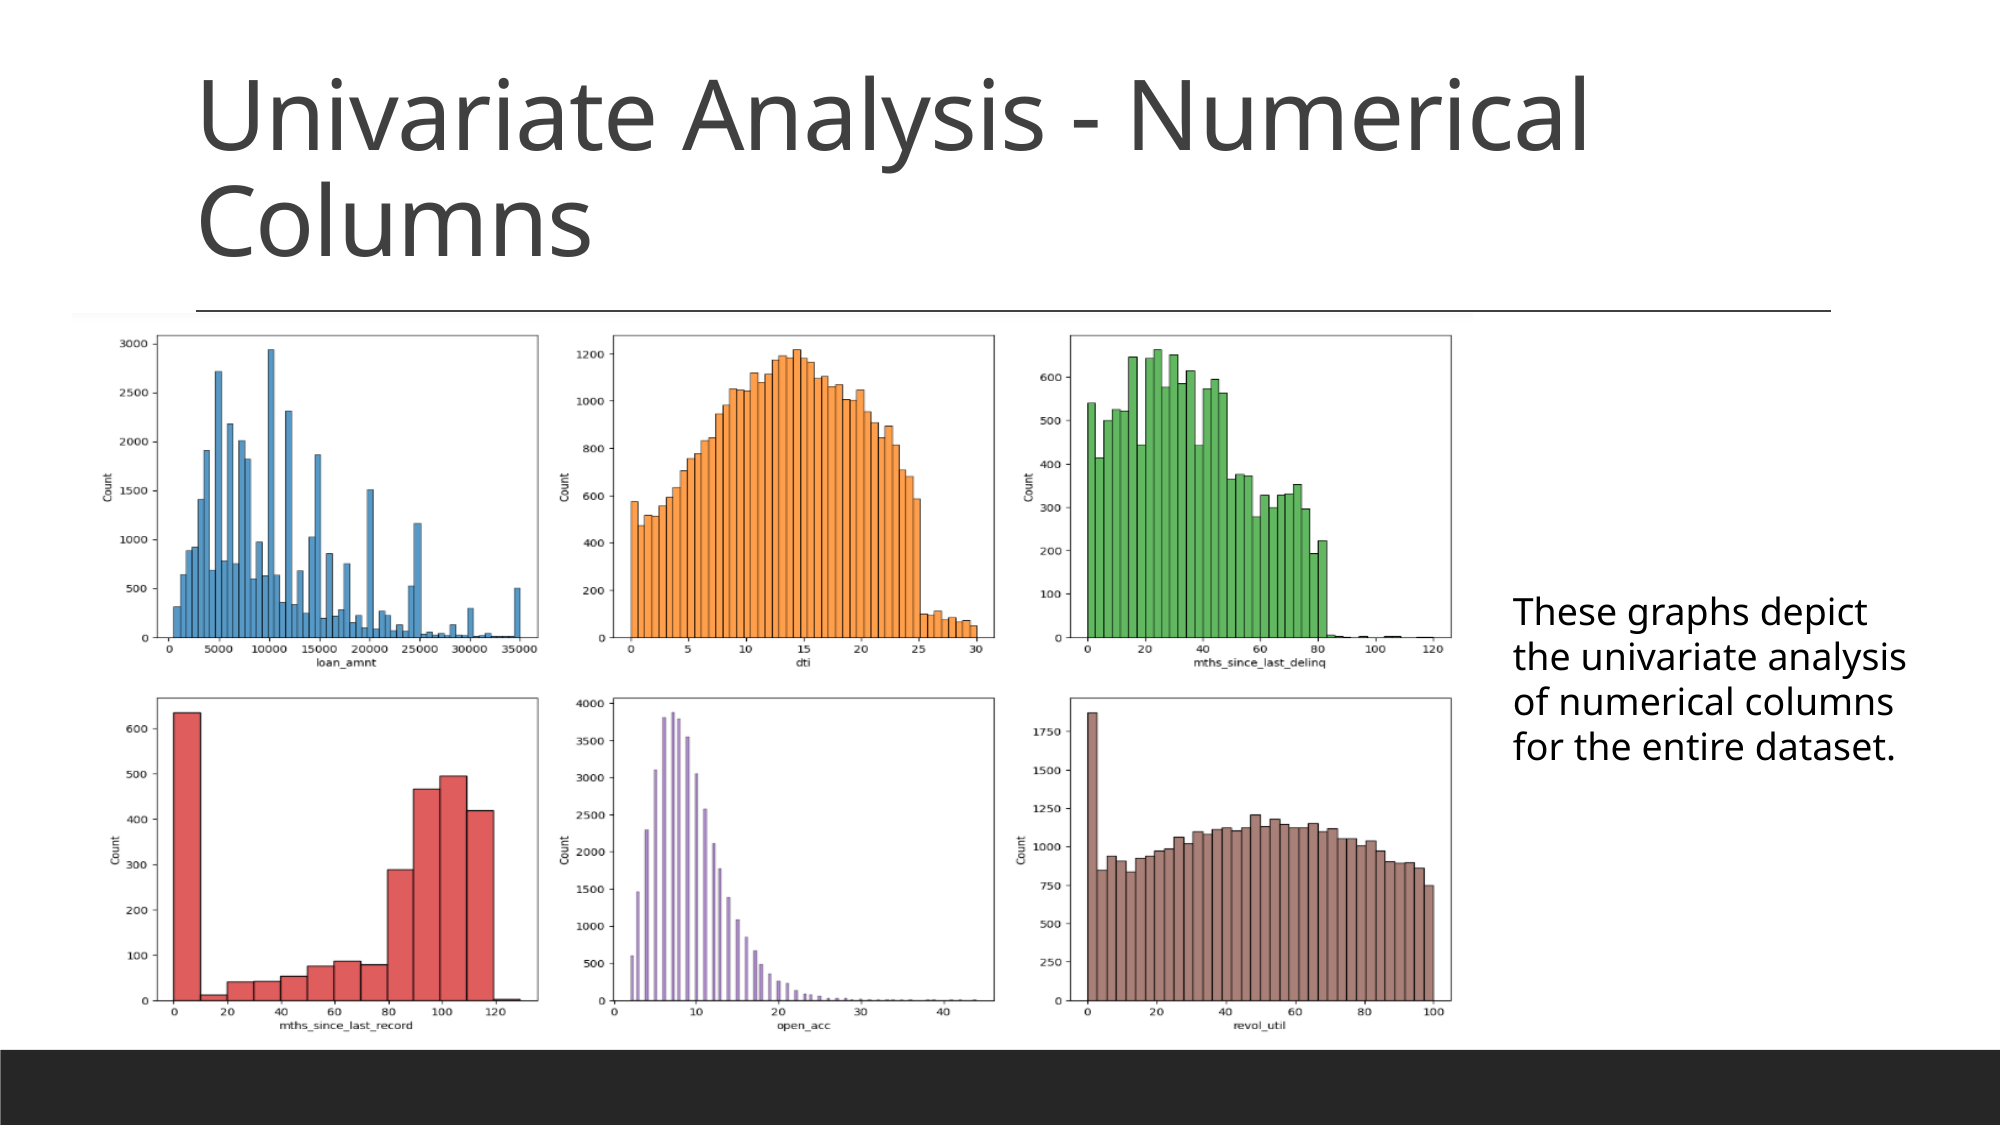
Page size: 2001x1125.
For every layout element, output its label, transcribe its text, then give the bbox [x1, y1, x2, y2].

title Univariate Analysis - Numerical Columns [180, 47, 1830, 285]
text_box These graphs depict the univariate analysis of numerical columns for the entire dataset. [1498, 580, 1928, 776]
picture [71, 312, 1473, 1047]
